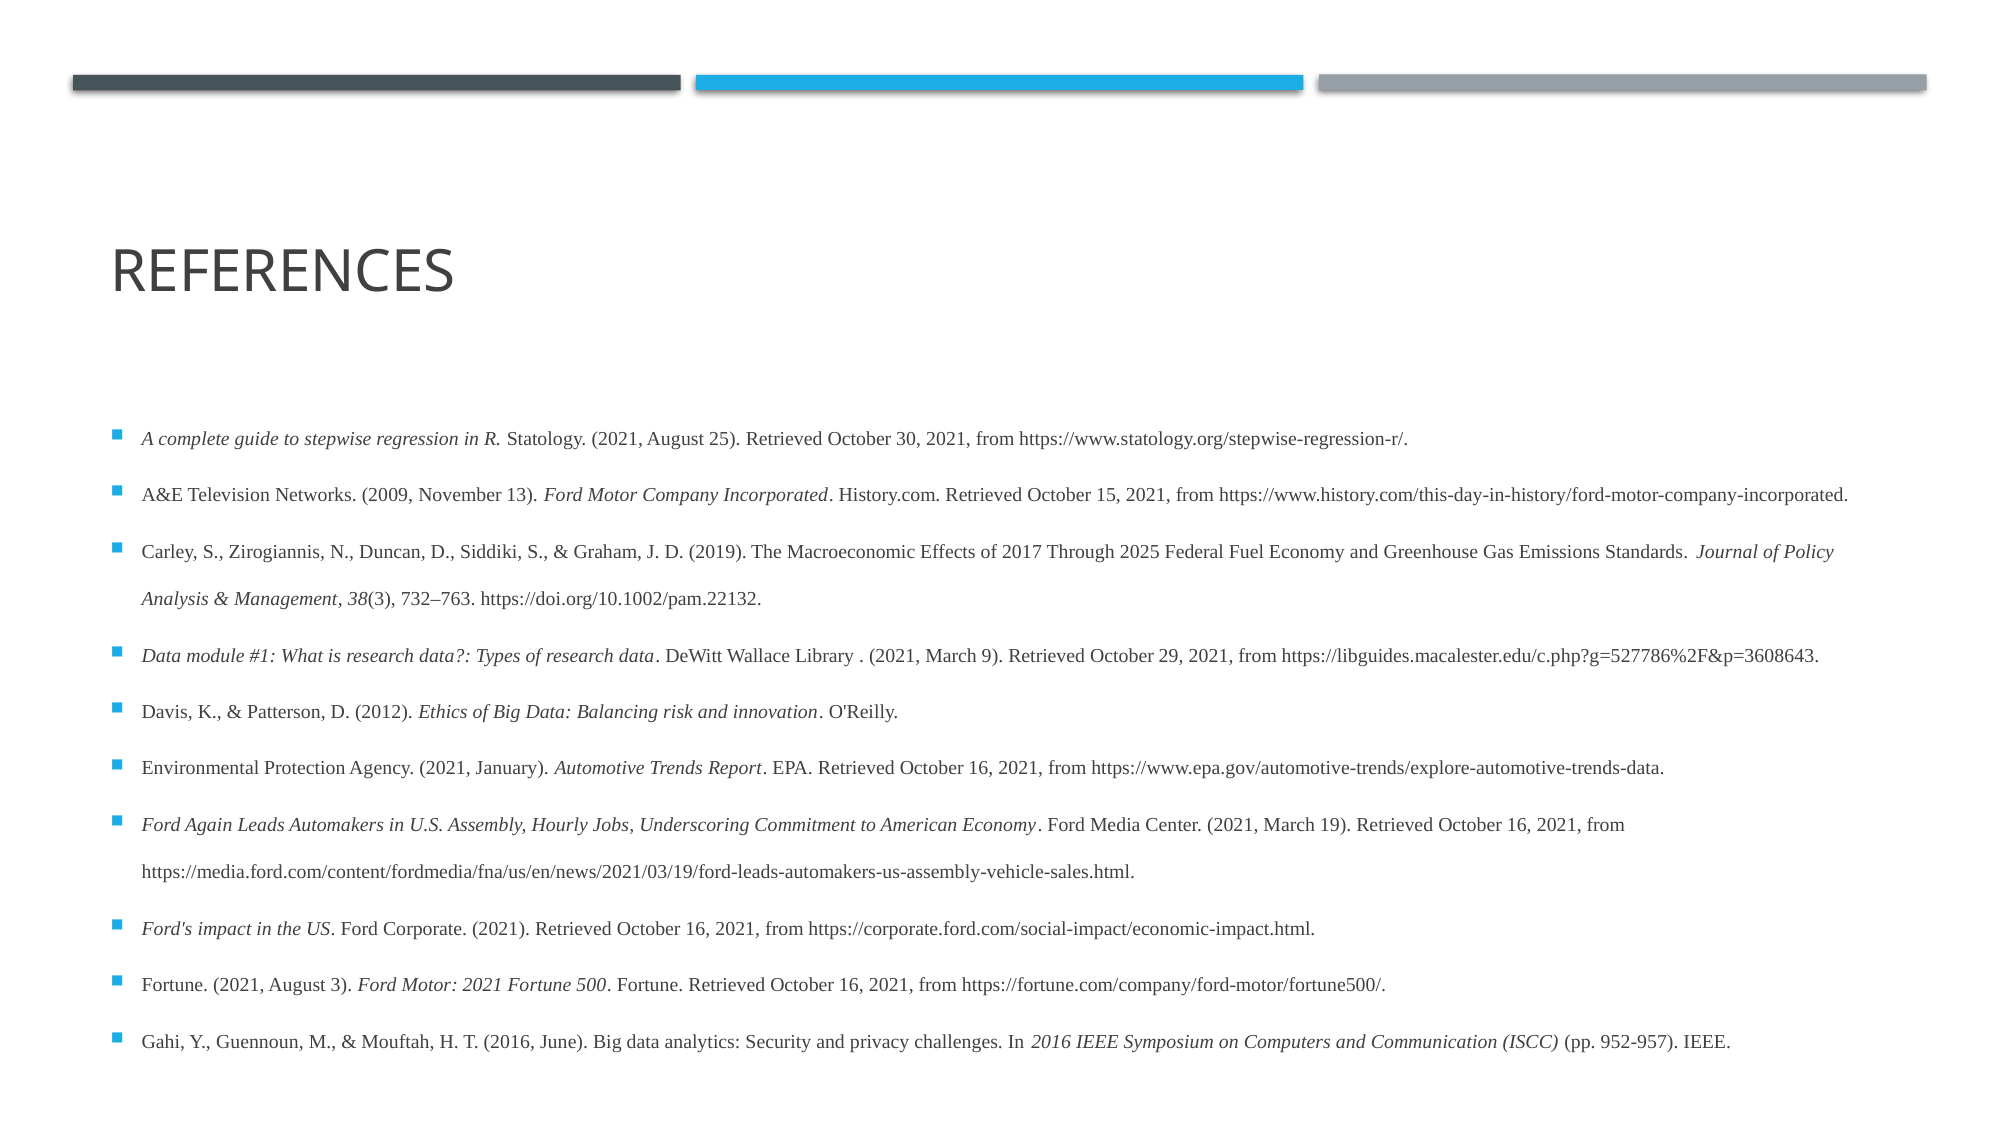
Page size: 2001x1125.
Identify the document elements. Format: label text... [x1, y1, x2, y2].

list A complete guide to stepwise regression in R. Statology. (2021, August 25). Retrieved October 30, 2021, from https://www.statology.org/stepwise-regression-r/. A&E Television Networks. (2009, November 13). Ford Motor Company Incorporated. History.com. Retrieved October 15, 2021, from https://www.history.com/this-day-in-history/ford-motor-company-incorporated. Carley, S., Zirogiannis, N., Duncan, D., Siddiki, S., & Graham, J. D. (2019). The Macroeconomic Effects of 2017 Through 2025 Federal Fuel Economy and Greenhouse Gas Emissions Standards. Journal of Policy Analysis & Management, 38(3), 732–763. https://doi.org/10.1002/pam.22132. Data module #1: What is research data?: Types of research data. DeWitt Wallace Library . (2021, March 9). Retrieved October 29, 2021, from https://libguides.macalester.edu/c.php?g=527786%2F&p=3608643. Davis, K., & Patterson, D. (2012). Ethics of Big Data: Balancing risk and innovation. O'Reilly. Environmental Protection Agency. (2021, January). Automotive Trends Report. EPA. Retrieved October 16, 2021, from https://www.epa.gov/automotive-trends/explore-automotive-trends-data. Ford Again Leads Automakers in U.S. Assembly, Hourly Jobs, Underscoring Commitment to American Economy. Ford Media Center. (2021, March 19). Retrieved October 16, 2021, from https://media.ford.com/content/fordmedia/fna/us/en/news/2021/03/19/ford-leads-automakers-us-assembly-vehicle-sales.html. Ford's impact in the US. Ford Corporate. (2021). Retrieved October 16, 2021, from https://corporate.ford.com/social-impact/economic-impact.html. Fortune. (2021, August 3). Ford Motor: 2021 Fortune 500. Fortune. Retrieved October 16, 2021, from https://fortune.com/company/ford-motor/fortune500/. Gahi, Y., Guennoun, M., & Mouftah, H. T. (2016, June). Big data analytics: Security and privacy challenges. In 2016 IEEE Symposium on Computers and Communication (ISCC) (pp. 952-957). IEEE. [95, 383, 1905, 1107]
title references [95, 115, 1905, 311]
